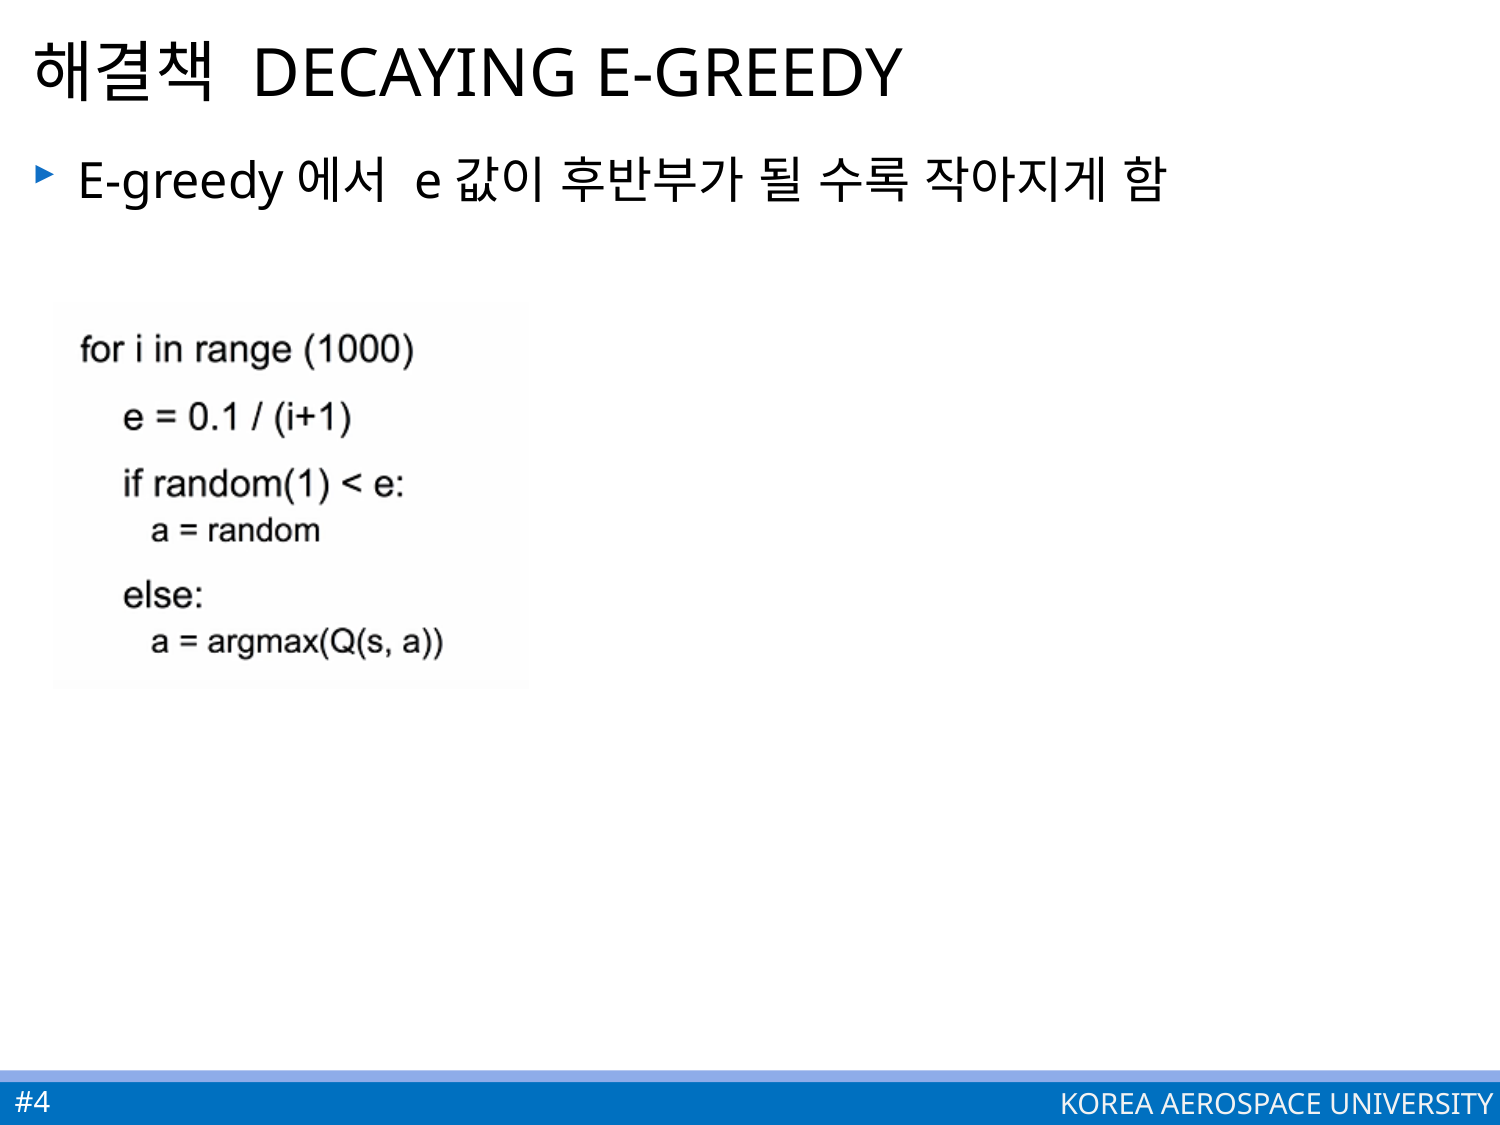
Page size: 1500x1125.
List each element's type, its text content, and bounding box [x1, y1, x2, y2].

slide_number #4 [0, 1081, 325, 1125]
title 해결책 decaying E-greedy [17, 13, 1483, 126]
list E-greedy에서 e값이 후반부가 될 수록 작아지게 함 [17, 141, 1483, 1063]
picture [52, 302, 529, 689]
